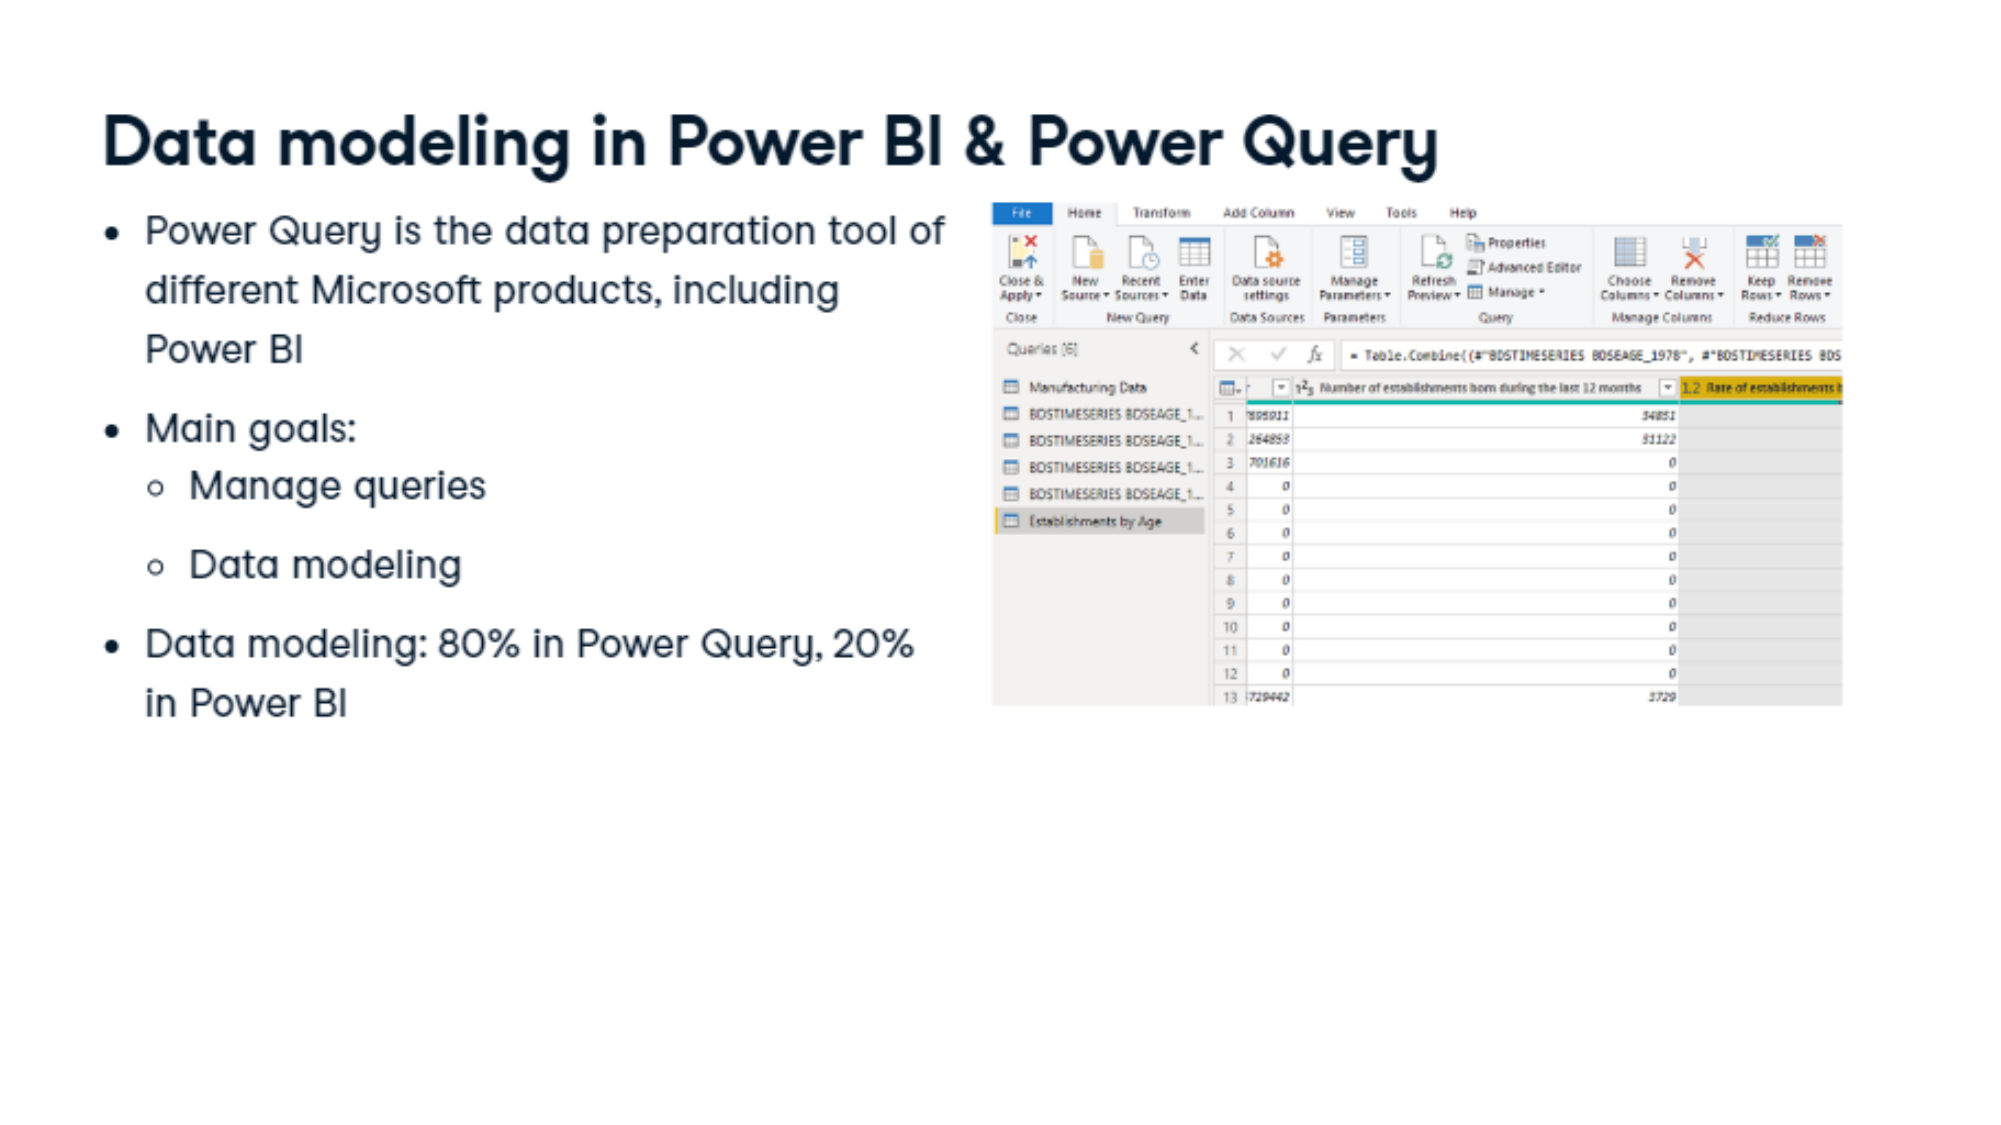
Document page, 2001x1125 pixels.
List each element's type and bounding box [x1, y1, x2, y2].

picture [56, 80, 1883, 1014]
